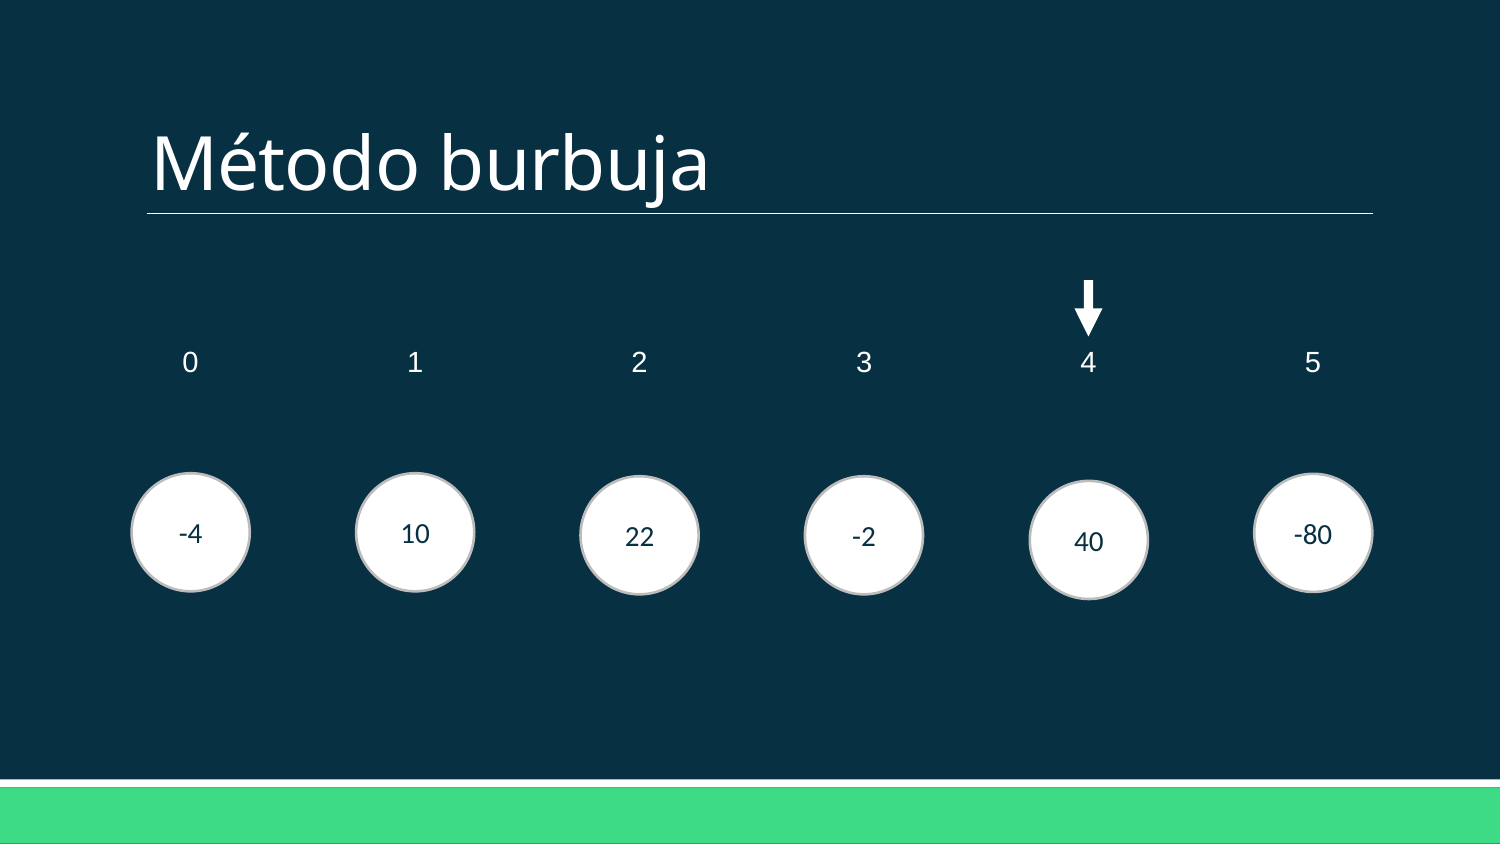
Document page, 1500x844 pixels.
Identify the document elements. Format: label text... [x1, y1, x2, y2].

title Método burbuja [135, 35, 1373, 214]
text_box 4 [1053, 336, 1124, 387]
text_box 22 [579, 474, 700, 596]
text_box 5 [1277, 336, 1349, 387]
text_box -2 [803, 474, 925, 596]
text_box -80 [1252, 472, 1374, 594]
text_box 2 [604, 336, 675, 387]
text_box 0 [155, 336, 227, 387]
text_box 40 [1028, 479, 1150, 601]
text_box 10 [354, 471, 476, 593]
text_box 1 [379, 336, 451, 387]
text_box -4 [130, 471, 252, 593]
text_box 3 [828, 336, 900, 387]
